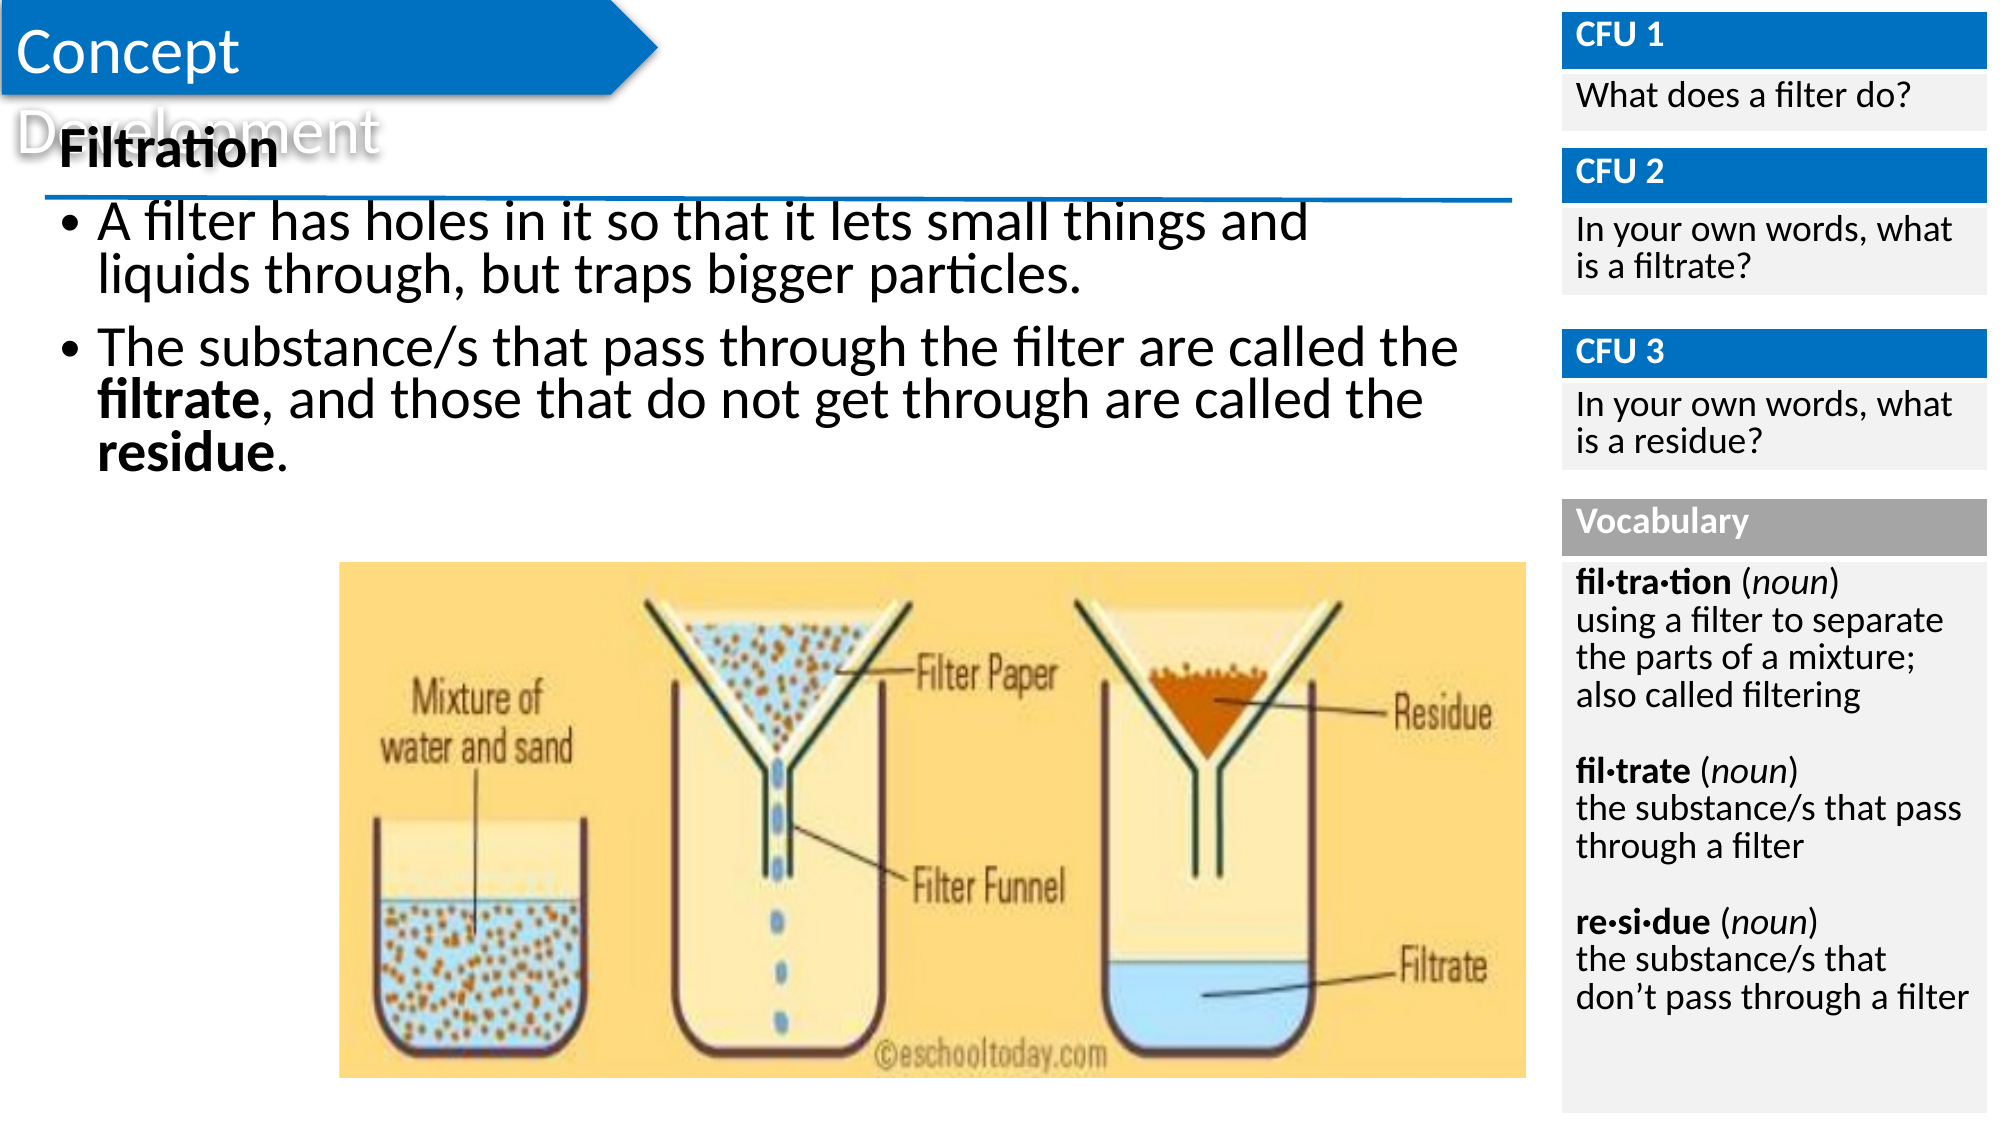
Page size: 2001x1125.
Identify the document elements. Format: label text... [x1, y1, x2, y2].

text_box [44, 197, 1513, 201]
list Filtration A filter has holes in it so that it lets small things and liquids through, but traps bigger particles. The substance/s that pass through the filter are called the filtrate, and those that do not get through are called the residue. [44, 118, 1492, 197]
table_header CFU 3 [1562, 329, 1987, 378]
table_header CFU 2 [1562, 148, 1987, 203]
table_cell In your own words, what is a filtrate? [1562, 208, 1987, 295]
table_cell What does a filter do? [1562, 74, 1987, 131]
table_header CFU 1 [1562, 12, 1987, 69]
text_box Concept Development [1, 0, 658, 95]
table_cell fil·tra·tion (noun) using a filter to separate the parts of a mixture; also called filtering fil·trate (noun) the substance/s that pass through a filter re·si·due (noun) the substance/s that don’t pass through a filter [1562, 562, 1987, 1113]
picture [339, 562, 1527, 1078]
table_cell In your own words, what is a residue? [1562, 383, 1987, 470]
table_header Vocabulary [1562, 499, 1987, 556]
list Filtration A filter has holes in it so that it lets small things and liquids through, but traps bigger particles. The substance/s that pass through the filter are called the filtrate, and those that do not get through are called the residue. [44, 201, 1492, 1034]
